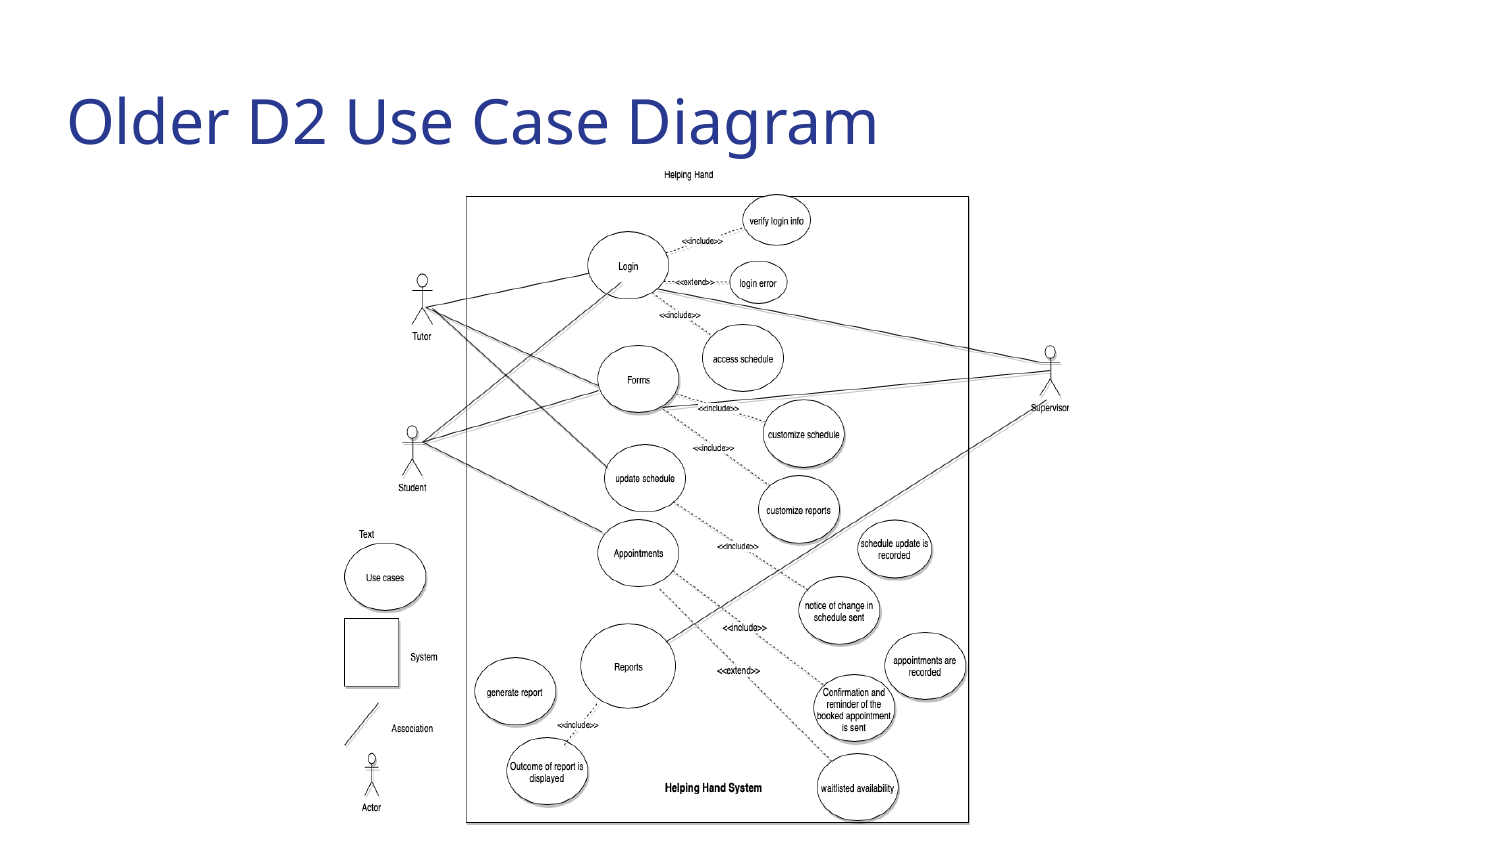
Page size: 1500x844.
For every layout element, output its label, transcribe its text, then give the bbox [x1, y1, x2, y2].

picture [343, 166, 1069, 825]
title Older D2 Use Case Diagram [51, 67, 1449, 167]
